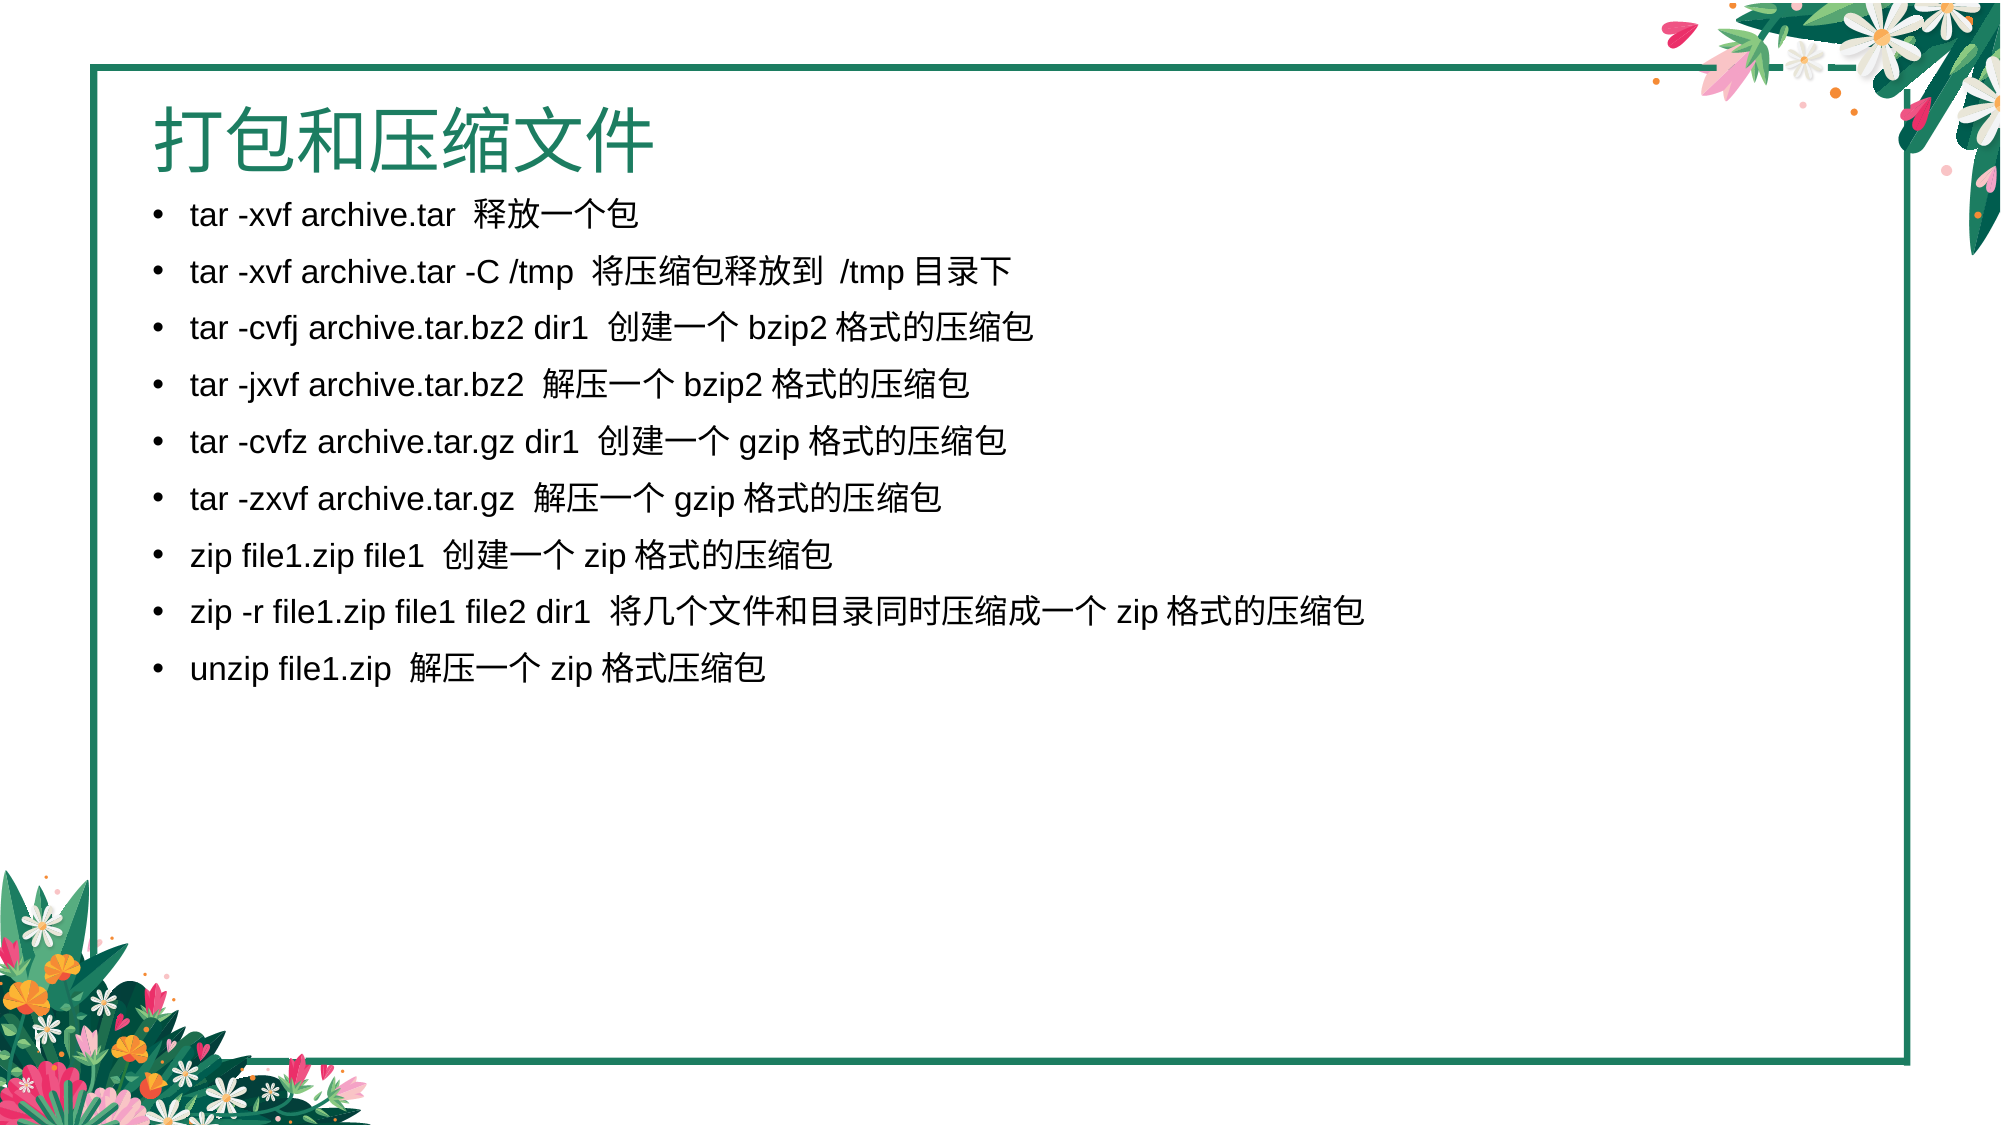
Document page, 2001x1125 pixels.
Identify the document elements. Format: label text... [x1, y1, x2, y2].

picture [0, 0, 2001, 1125]
list tar -xvf archive.tar 释放一个包 tar -xvf archive.tar -C /tmp 将压缩包释放到 /tmp目录下 tar -cvfj archive.tar.bz2 dir1 创建一个bzip2格式的压缩包 tar -jxvf archive.tar.bz2 解压一个bzip2格式的压缩包 tar -cvfz archive.tar.gz dir1 创建一个gzip格式的压缩包 tar -zxvf archive.tar.gz 解压一个gzip格式的压缩包 zip file1.zip file1 创建一个zip格式的压缩包 zip -r file1.zip file1 file2 dir1 将几个文件和目录同时压缩成一个zip格式的压缩包 unzip file1.zip 解压一个zip格式压缩包 [137, 190, 1863, 1008]
title 打包和压缩文件 [137, 97, 1863, 190]
